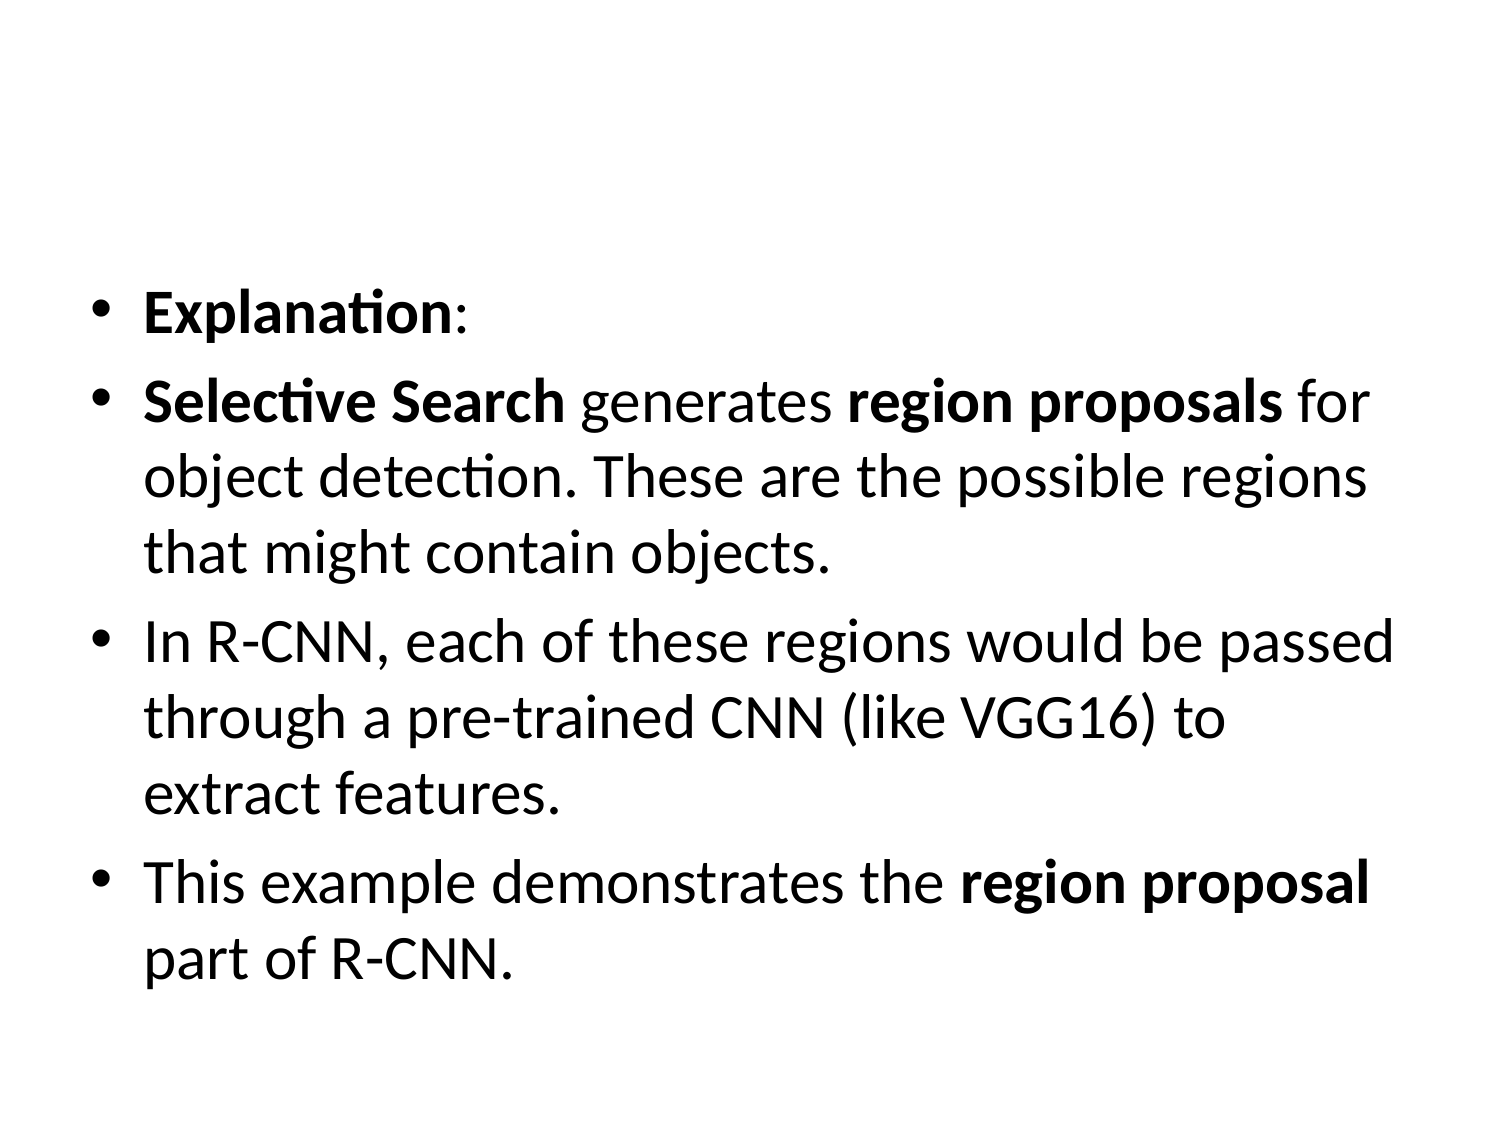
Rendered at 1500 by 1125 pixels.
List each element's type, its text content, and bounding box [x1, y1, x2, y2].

list Explanation: Selective Search generates region proposals for object detection. These are the possible regions that might contain objects. In R-CNN, each of these regions would be passed through a pre-trained CNN (like VGG16) to extract features. This example demonstrates the region proposal part of R-CNN. [75, 262, 1425, 1005]
